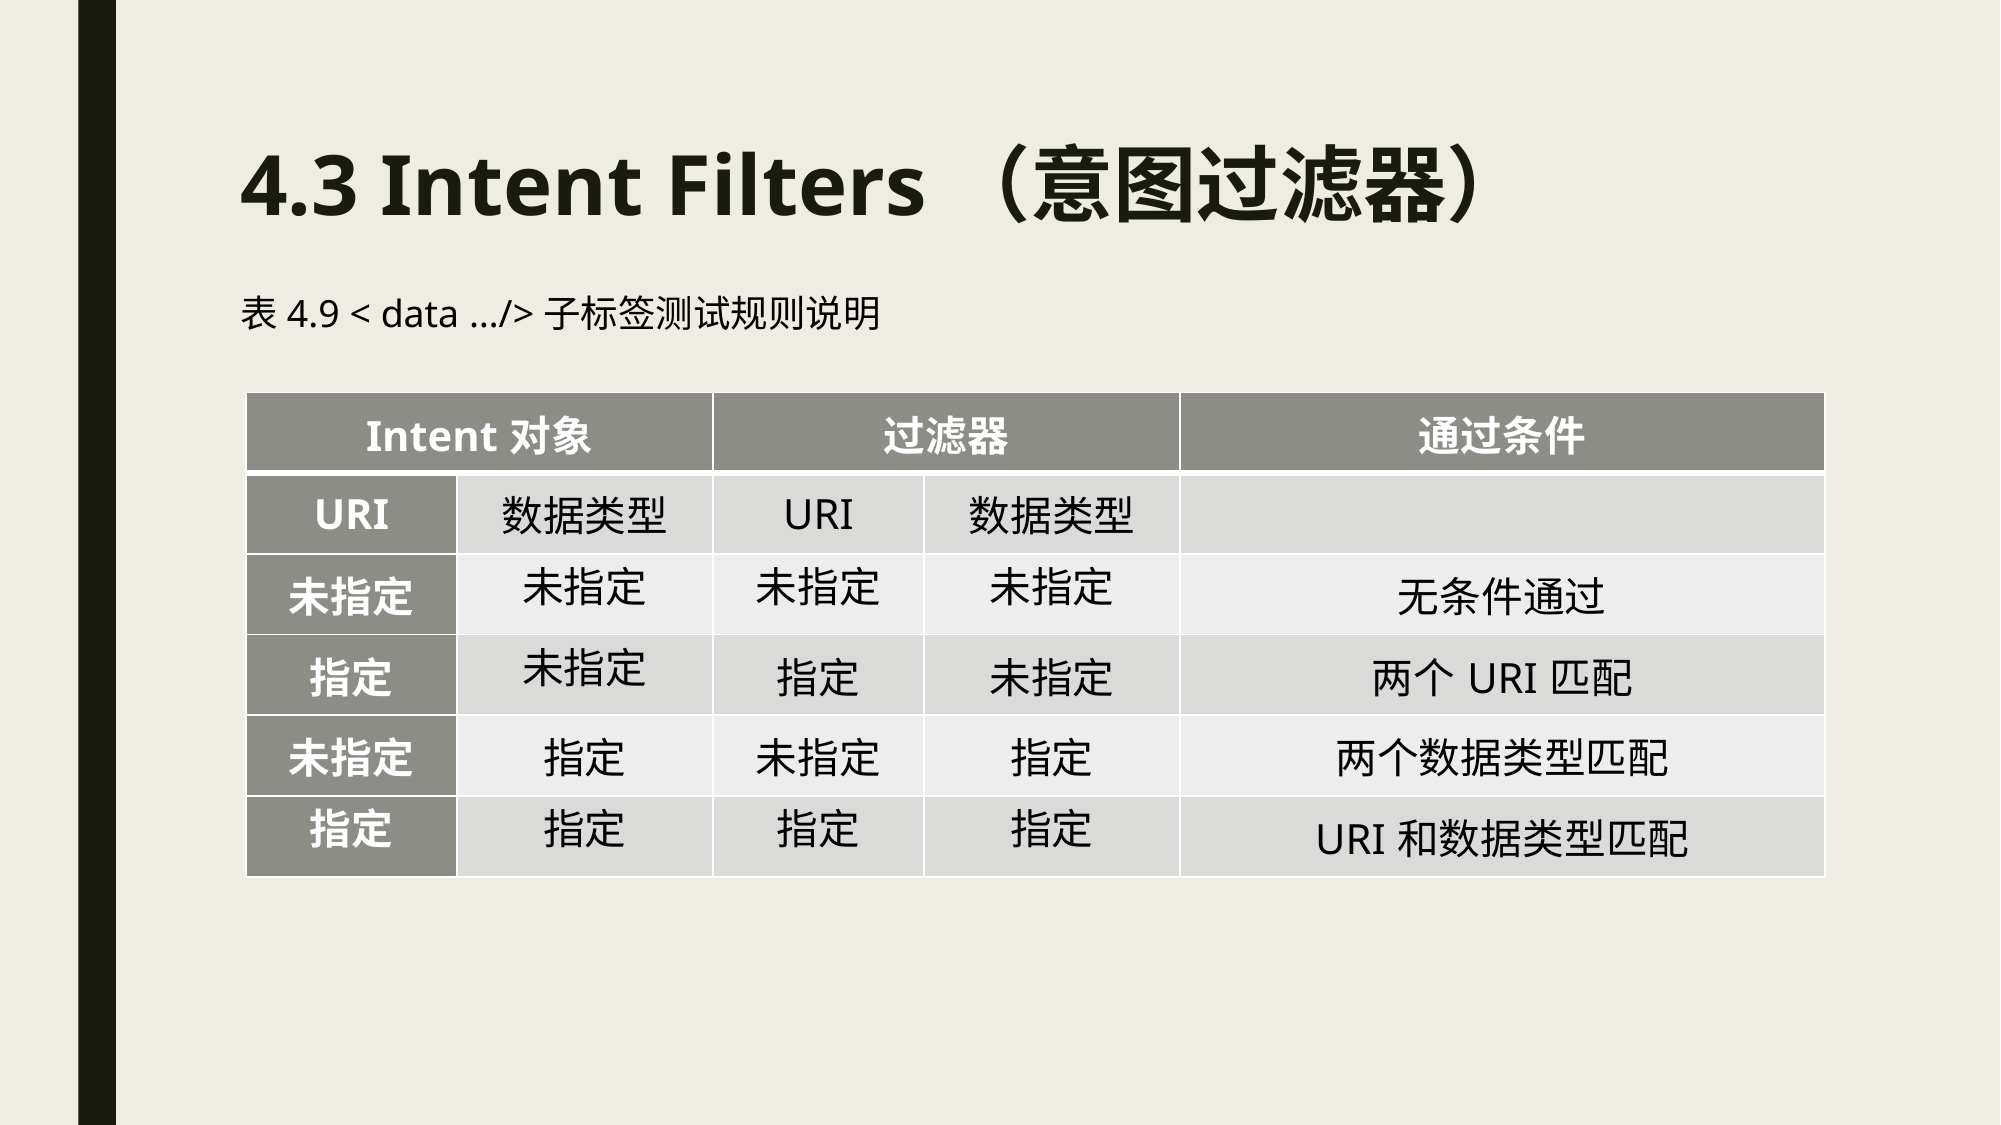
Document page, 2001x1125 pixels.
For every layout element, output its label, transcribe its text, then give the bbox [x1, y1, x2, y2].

table_cell URI [247, 476, 456, 553]
table_cell 无条件通过 [1181, 555, 1824, 634]
table_cell 指定 [247, 635, 456, 714]
table_cell 指定 [925, 797, 1179, 876]
table_cell 数据类型 [925, 476, 1179, 553]
table_cell 指定 [458, 797, 712, 876]
table_cell 未指定 [714, 716, 923, 795]
table_cell 未指定 [925, 555, 1179, 634]
table_cell URI和数据类型匹配 [1181, 797, 1824, 876]
table_header 通过条件 [1181, 393, 1824, 470]
table_header 过滤器 [714, 393, 1179, 470]
table_cell 指定 [247, 797, 456, 876]
table_cell 指定 [925, 716, 1179, 795]
table_header Intent对象 [247, 393, 712, 470]
table_cell URI [714, 476, 923, 553]
table_cell 两个数据类型匹配 [1181, 716, 1824, 795]
table_cell 未指定 [247, 716, 456, 795]
table_cell 指定 [458, 716, 712, 795]
table_cell 未指定 [714, 555, 923, 634]
table_cell [1181, 476, 1824, 553]
table_cell 未指定 [247, 555, 456, 634]
table_cell 指定 [714, 635, 923, 714]
table_cell 未指定 [925, 635, 1179, 714]
table_cell 数据类型 [458, 476, 712, 553]
title 4.3 Intent Filters（意图过滤器） [225, 136, 1800, 293]
table_cell 两个URI匹配 [1181, 635, 1824, 714]
table_cell 未指定 [458, 635, 712, 714]
table_cell 未指定 [458, 555, 712, 634]
text_box 表4.9 < data …/>子标签测试规则说明 [160, 282, 961, 343]
table_cell 指定 [714, 797, 923, 876]
